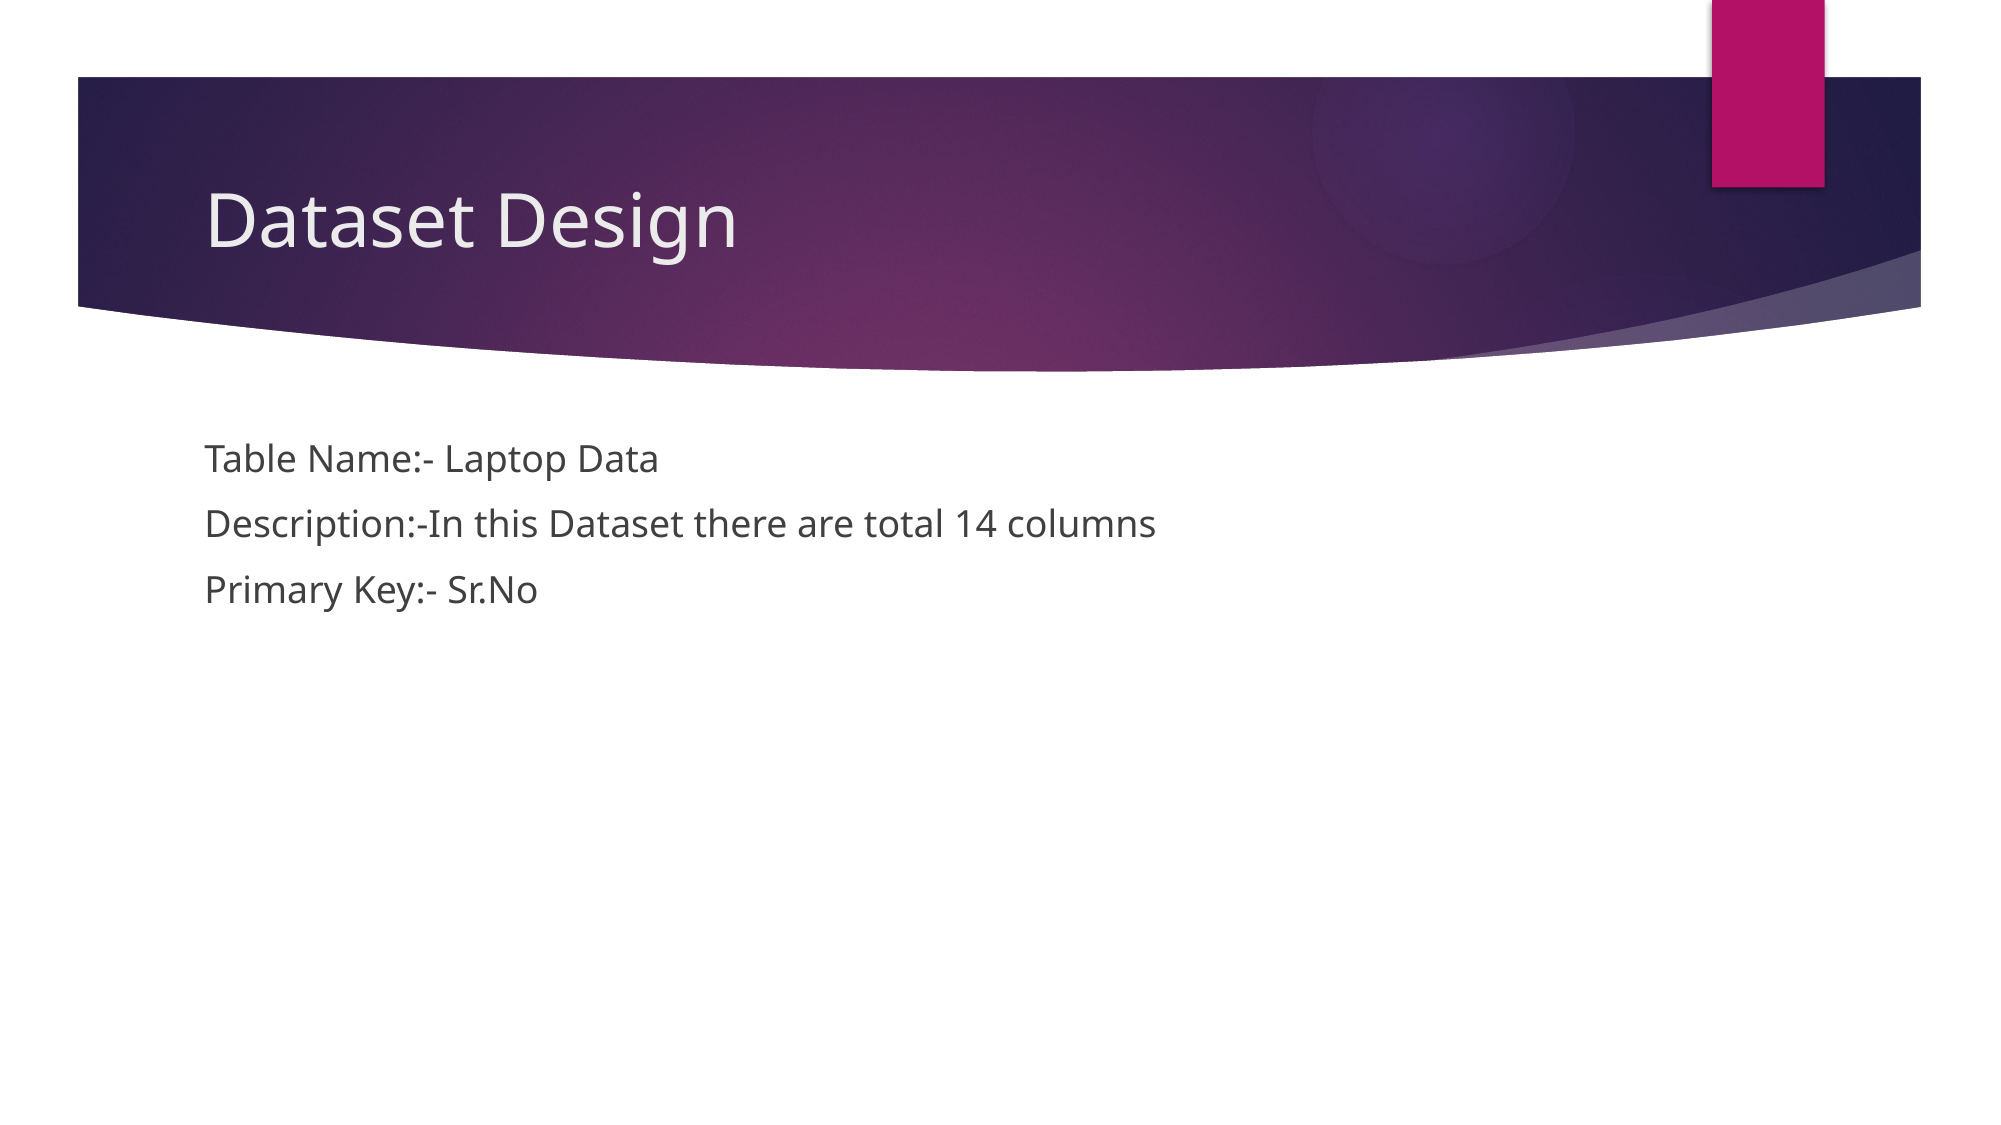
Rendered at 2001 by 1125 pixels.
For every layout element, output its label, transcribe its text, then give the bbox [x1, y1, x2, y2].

title Dataset Design [189, 159, 1627, 276]
list Table Name:- Laptop Data Description:-In this Dataset there are total 14 columns Primary Key:- Sr.No [189, 427, 1638, 988]
